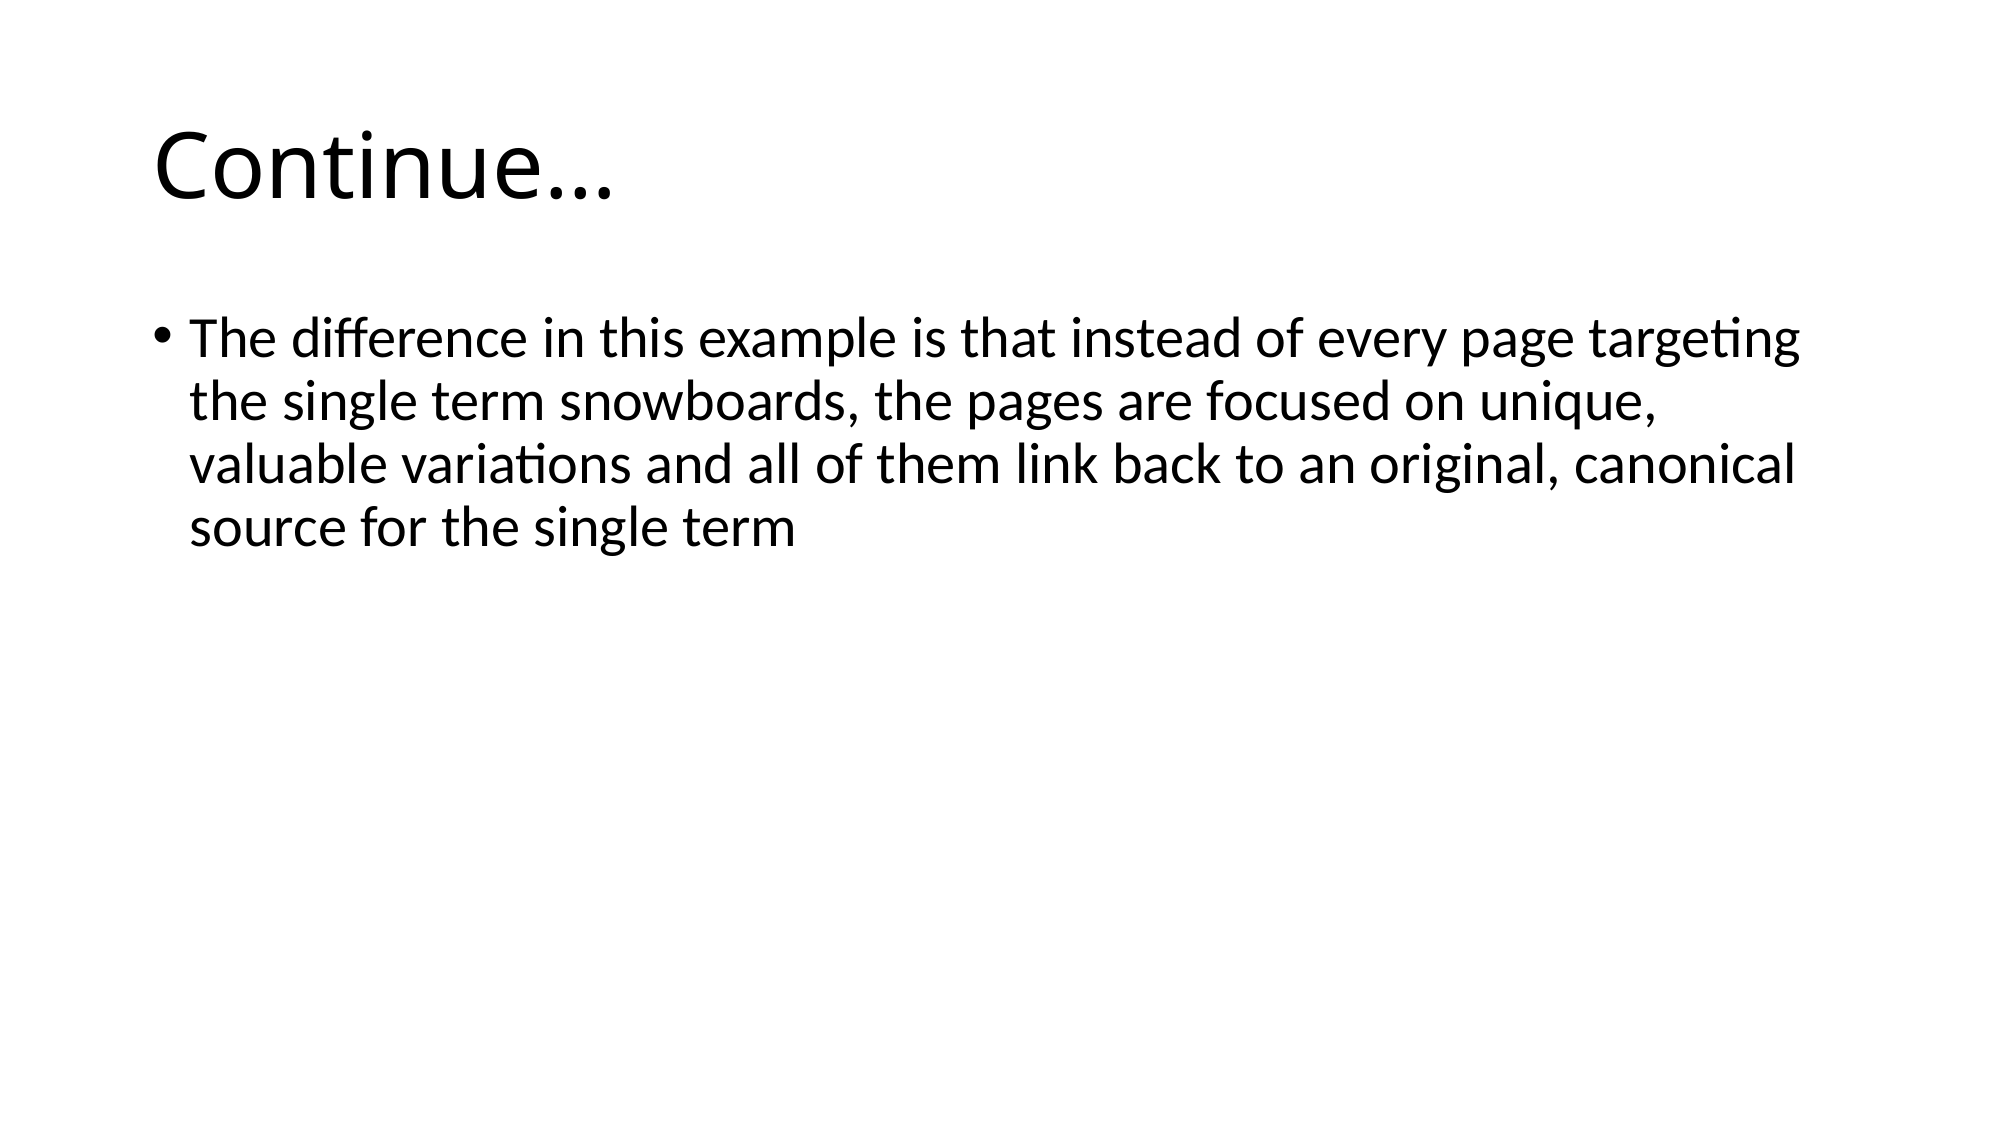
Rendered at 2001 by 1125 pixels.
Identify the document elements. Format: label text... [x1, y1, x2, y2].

title Continue… [137, 59, 1863, 278]
list The difference in this example is that instead of every page targeting the single term snowboards, the pages are focused on unique, valuable variations and all of them link back to an original, canonical source for the single term [137, 299, 1863, 1014]
